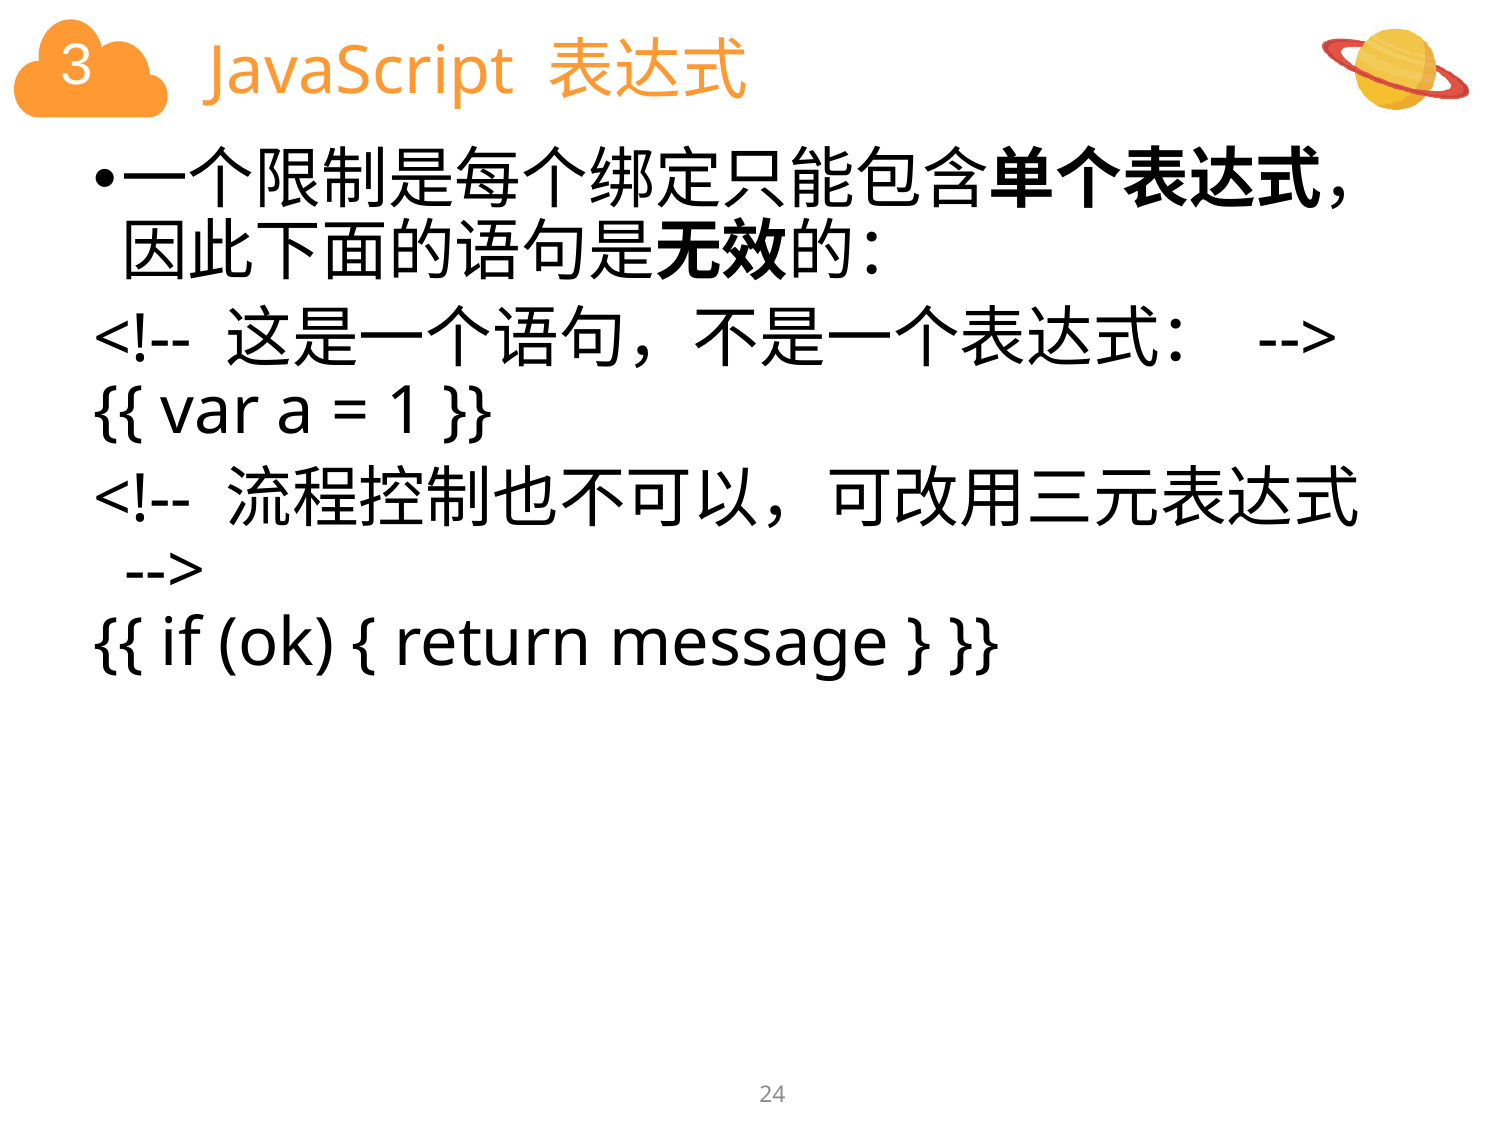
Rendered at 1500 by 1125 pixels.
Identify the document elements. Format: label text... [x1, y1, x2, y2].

title JavaScript 表达式 [193, 17, 1355, 127]
picture [1355, 24, 1469, 114]
list 一个限制是每个绑定只能包含单个表达式，因此下面的语句是无效的： <!-- 这是一个语句，不是一个表达式： --> {{ var a = 1 }} <!-- 流程控制也不可以，可改用三元表达式 --> {{ if (ok) { return message } }} [78, 137, 1416, 1066]
slide_number 24 [712, 1064, 833, 1125]
